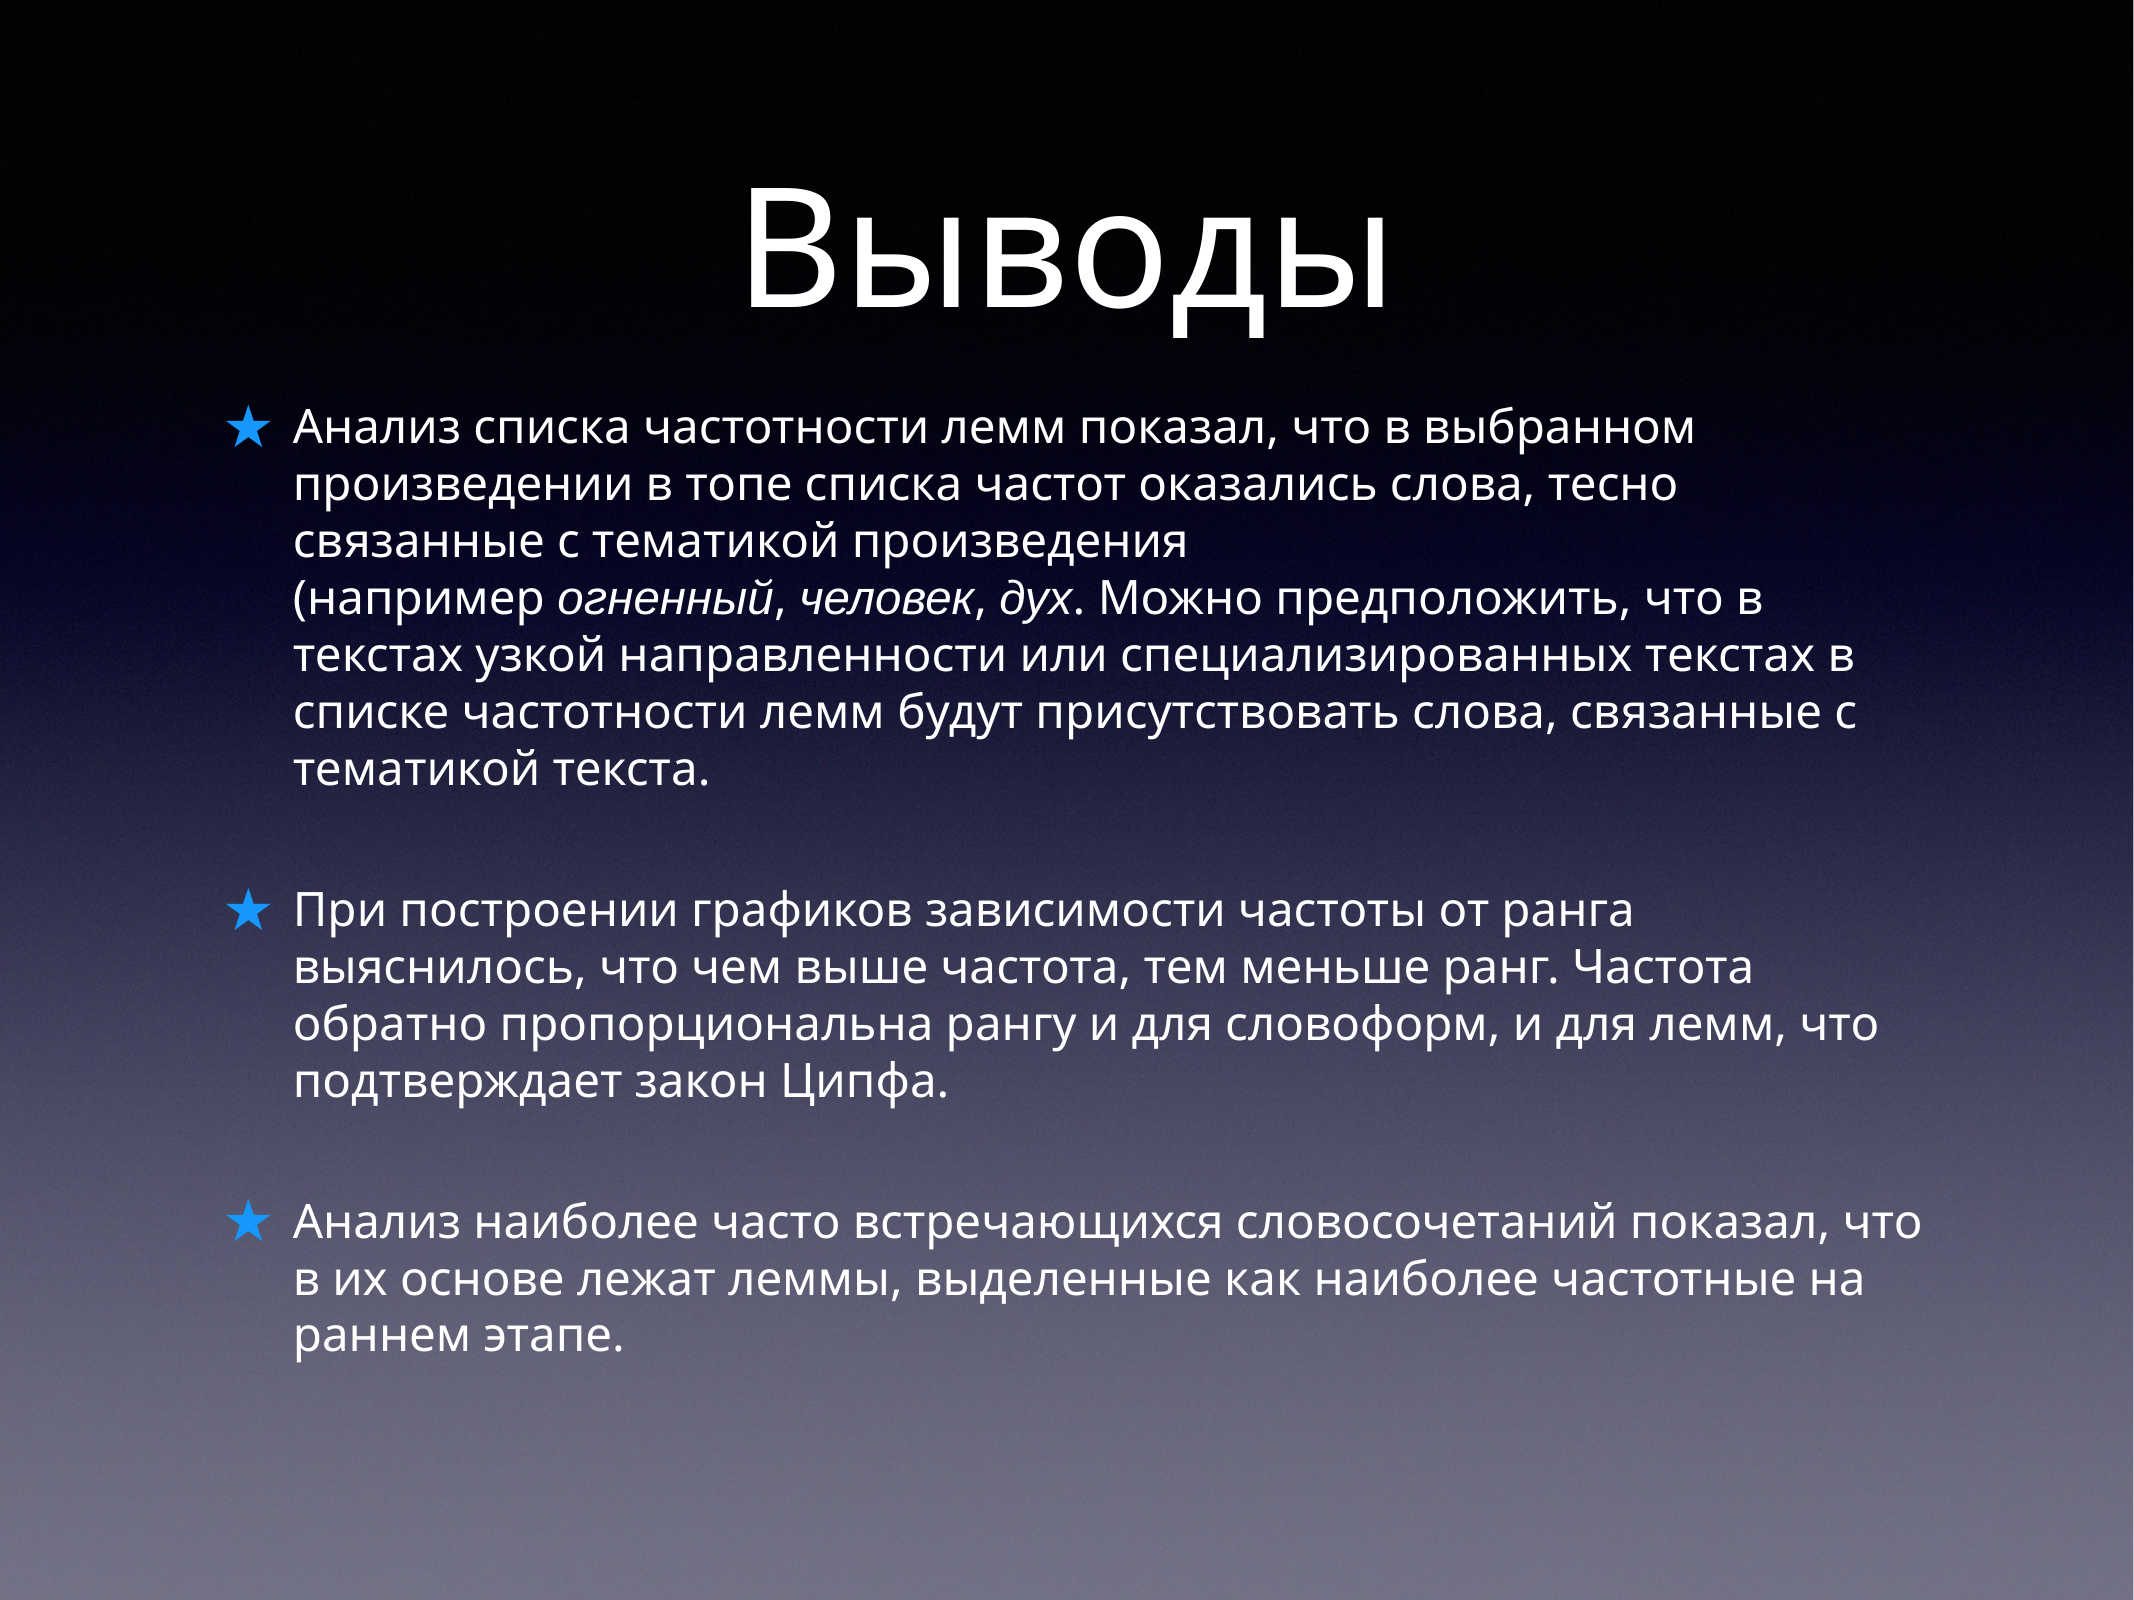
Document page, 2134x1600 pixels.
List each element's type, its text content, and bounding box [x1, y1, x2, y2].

list Анализ списка частотности лемм показал, что в выбранном произведении в топе списка частот оказались слова, тесно связанные с тематикой произведения (например огненный, человек, дух. Можно предположить, что в текстах узкой направленности или специализированных текстах в списке частотности лемм будут присутствовать слова, связанные с тематикой текста. При построении графиков зависимости частоты от ранга выяснилось, что чем выше частота, тем меньше ранг. Частота обратно пропорциональна рангу и для словоформ, и для лемм, что подтверждает закон Ципфа. Анализ наиболее часто встречающихся словосочетаний показал, что в их основе лежат леммы, выделенные как наиболее частотные на раннем этапе. [116, 391, 1939, 1424]
picture [0, 0, 2134, 1600]
title Выводы [155, 66, 1978, 416]
